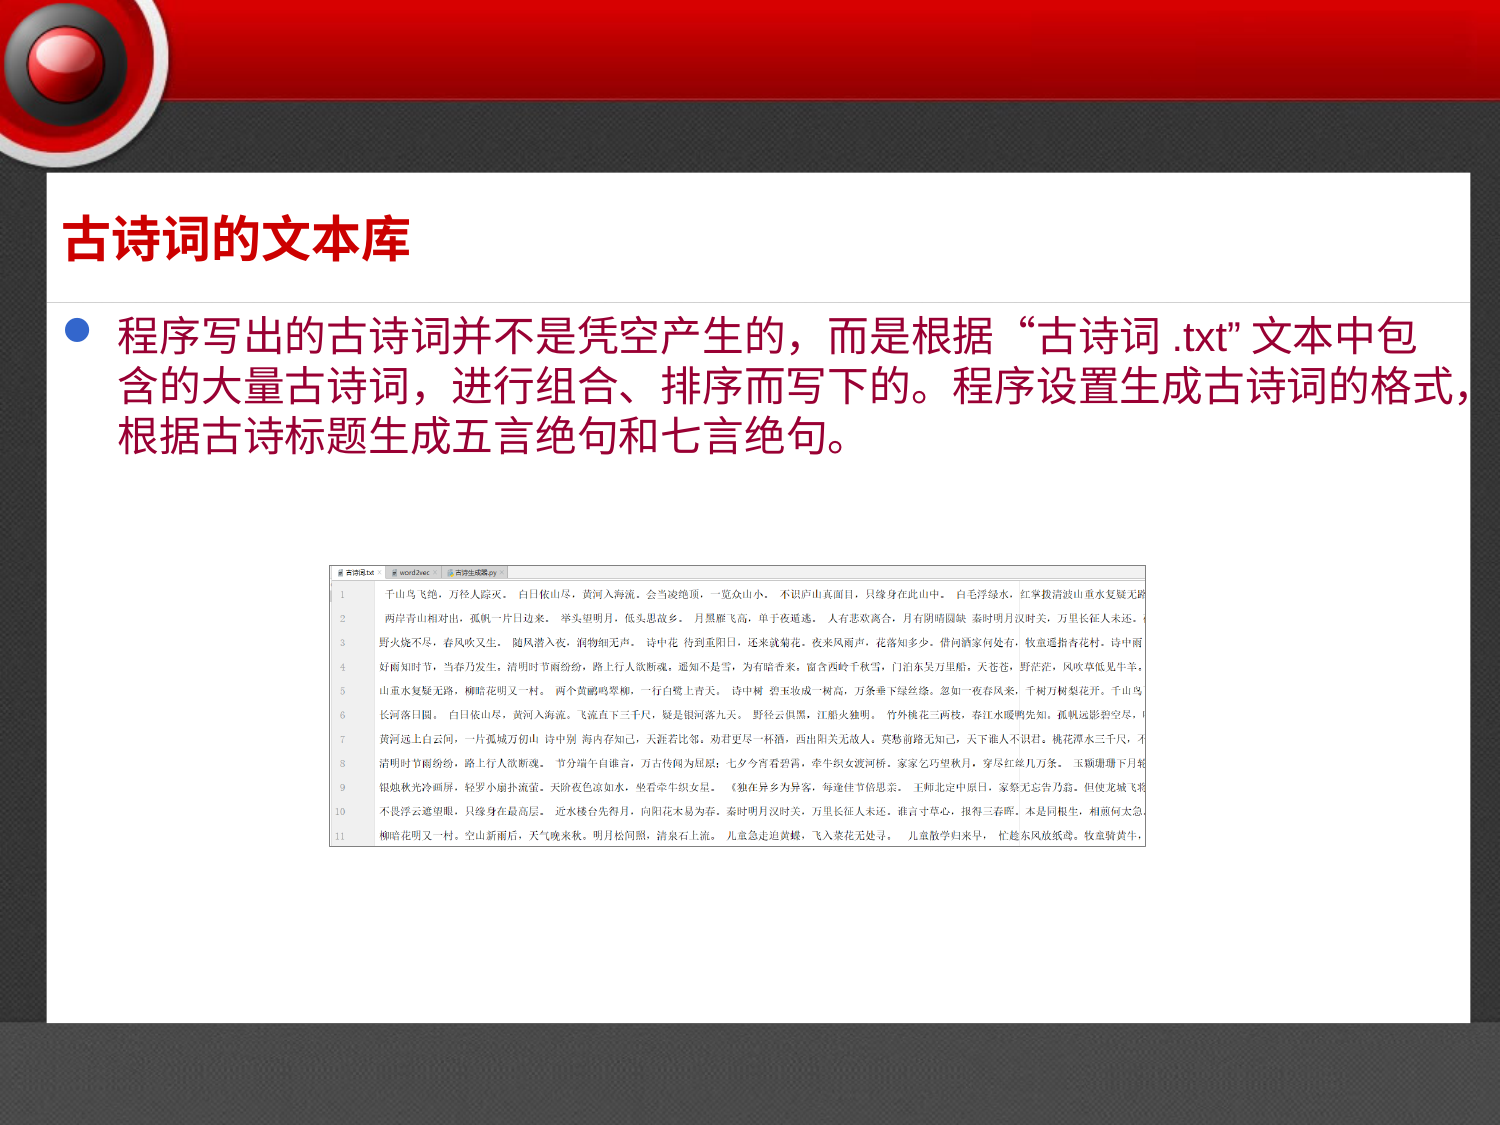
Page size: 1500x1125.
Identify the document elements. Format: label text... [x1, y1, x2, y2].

list 程序写出的古诗词并不是凭空产生的，而是根据“古诗词.txt”文本中包含的大量古诗词，进行组合、排序而写下的。程序设置生成古诗词的格式，根据古诗标题生成五言绝句和七言绝句。 [46, 302, 1471, 1024]
title 古诗词的文本库 [46, 172, 1471, 302]
picture [0, 0, 1500, 1125]
